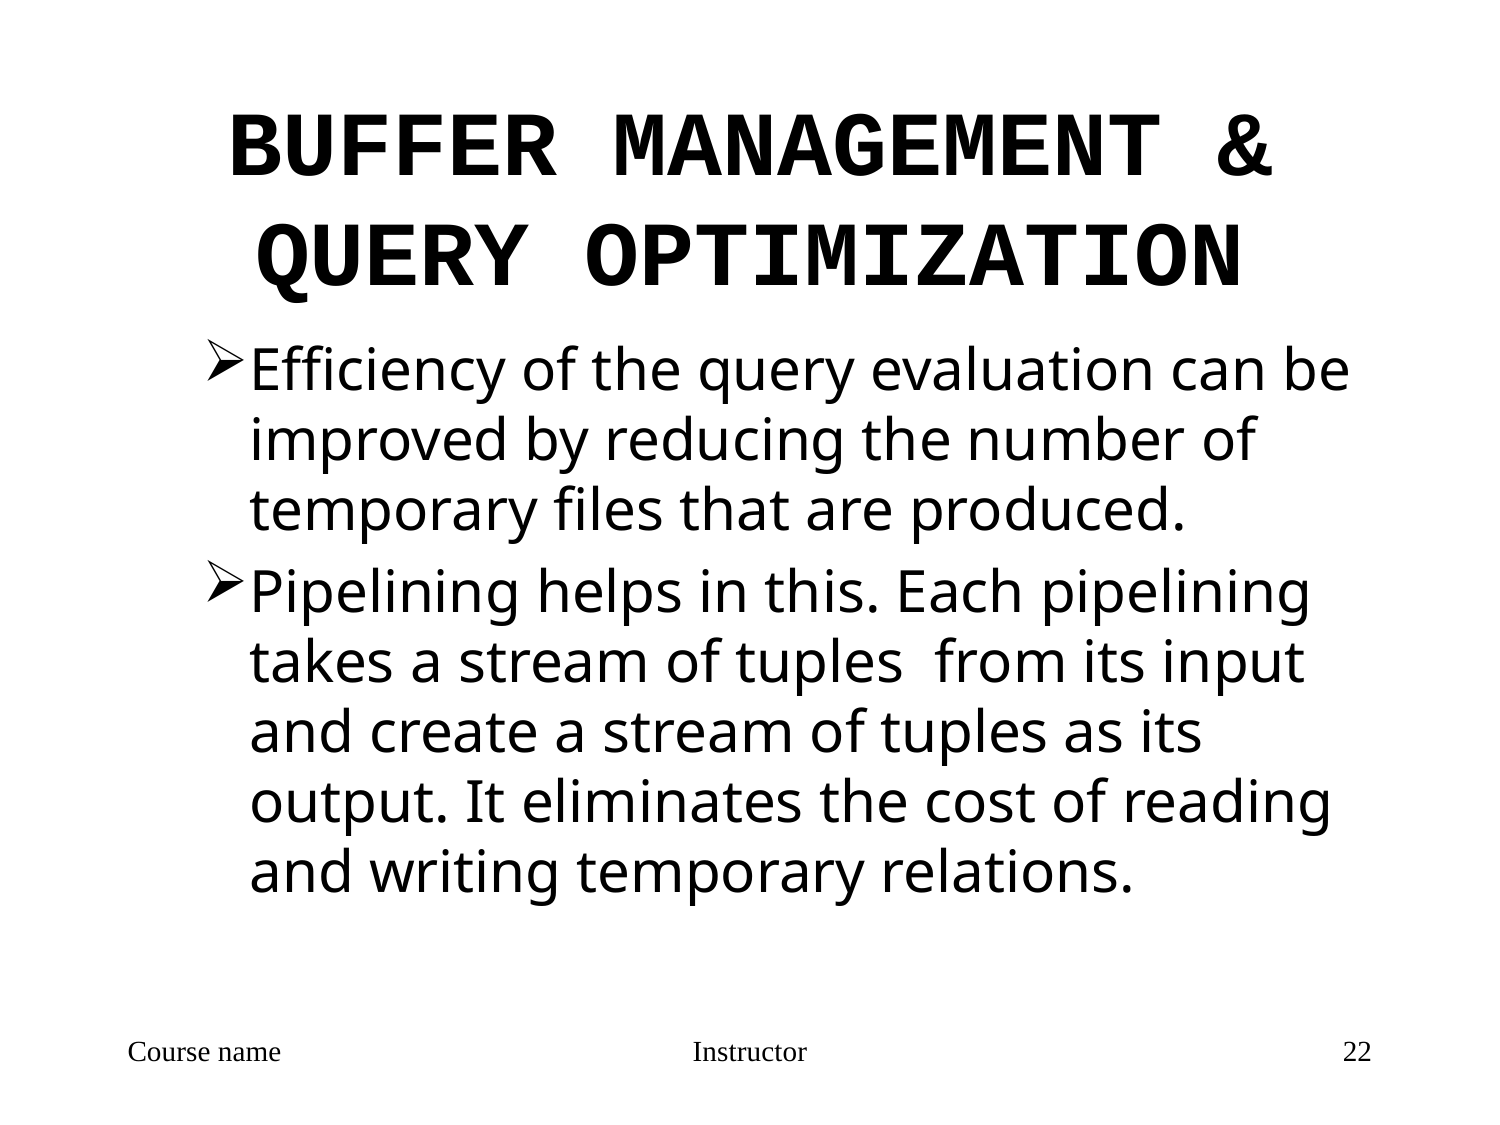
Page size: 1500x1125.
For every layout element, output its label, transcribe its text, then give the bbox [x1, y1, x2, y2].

slide_number Course name [112, 1024, 426, 1101]
slide_number 22 [1074, 1024, 1388, 1101]
title BUFFER MANAGEMENT & QUERY OPTIMIZATION [112, 99, 1388, 288]
footer Instructor [512, 1024, 988, 1101]
list Efficiency of the query evaluation can be improved by reducing the number of temporary files that are produced. Pipelining helps in this. Each pipelining takes a stream of tuples from its input and create a stream of tuples as its output. It eliminates the cost of reading and writing temporary relations. [112, 324, 1388, 1001]
